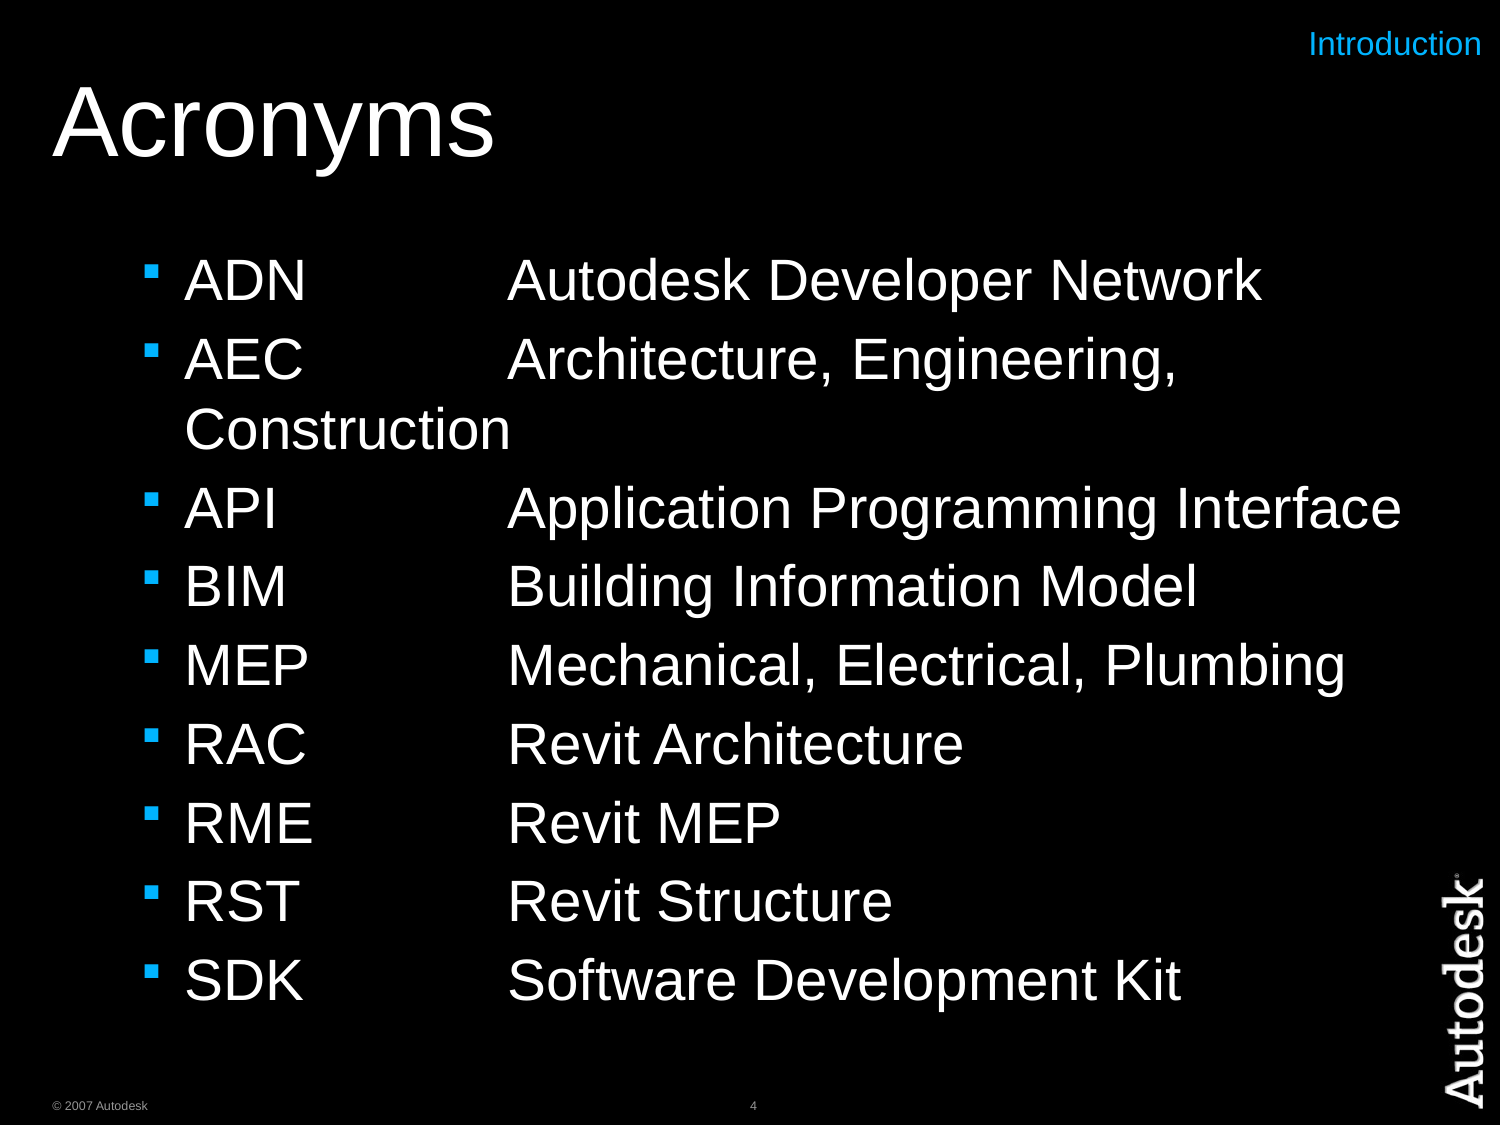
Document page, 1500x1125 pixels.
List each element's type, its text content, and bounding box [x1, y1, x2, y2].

title Acronyms [52, 22, 1388, 211]
list ADN Autodesk Developer Network AEC Architecture, Engineering, Construction API Application Programming Interface BIM Building Information Model MEP Mechanical, Electrical, Plumbing RAC Revit Architecture RME Revit MEP RST Revit Structure SDK Software Development Kit [52, 242, 1448, 1083]
text_box Introduction [1151, 22, 1483, 63]
picture [1402, 0, 1500, 1125]
